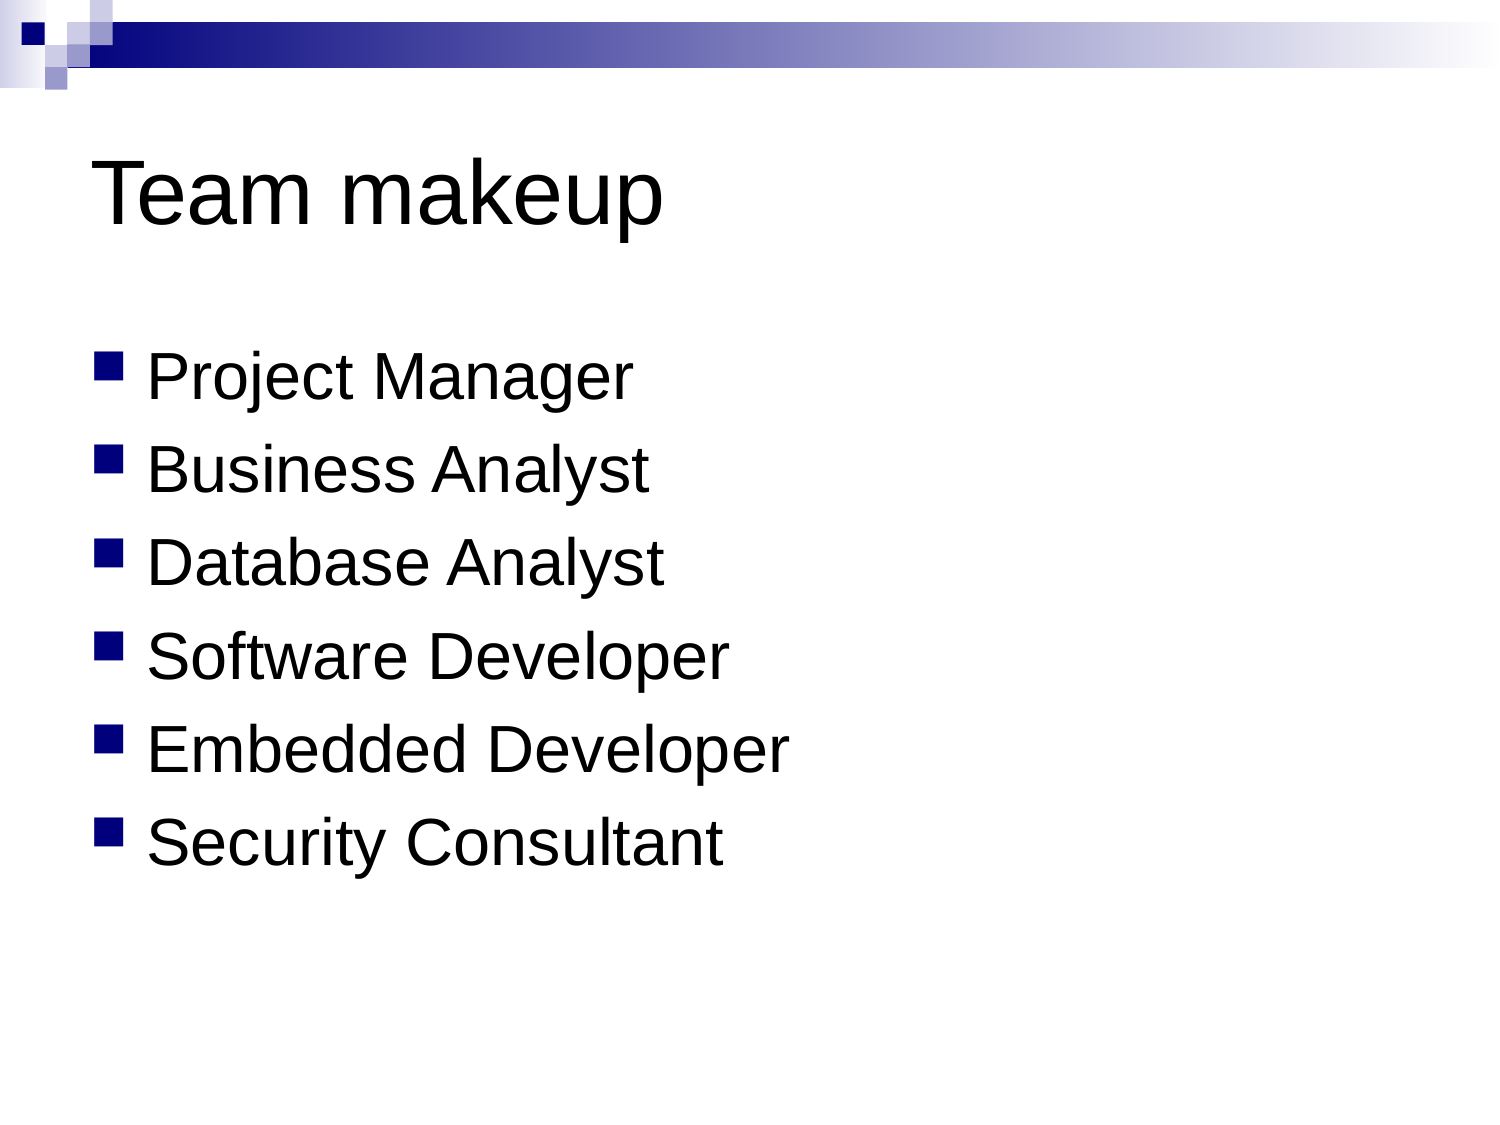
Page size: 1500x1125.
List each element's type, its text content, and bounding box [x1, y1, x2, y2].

list Project Manager Business Analyst Database Analyst Software Developer Embedded Developer Security Consultant [75, 324, 1425, 963]
title Team makeup [75, 75, 1425, 300]
